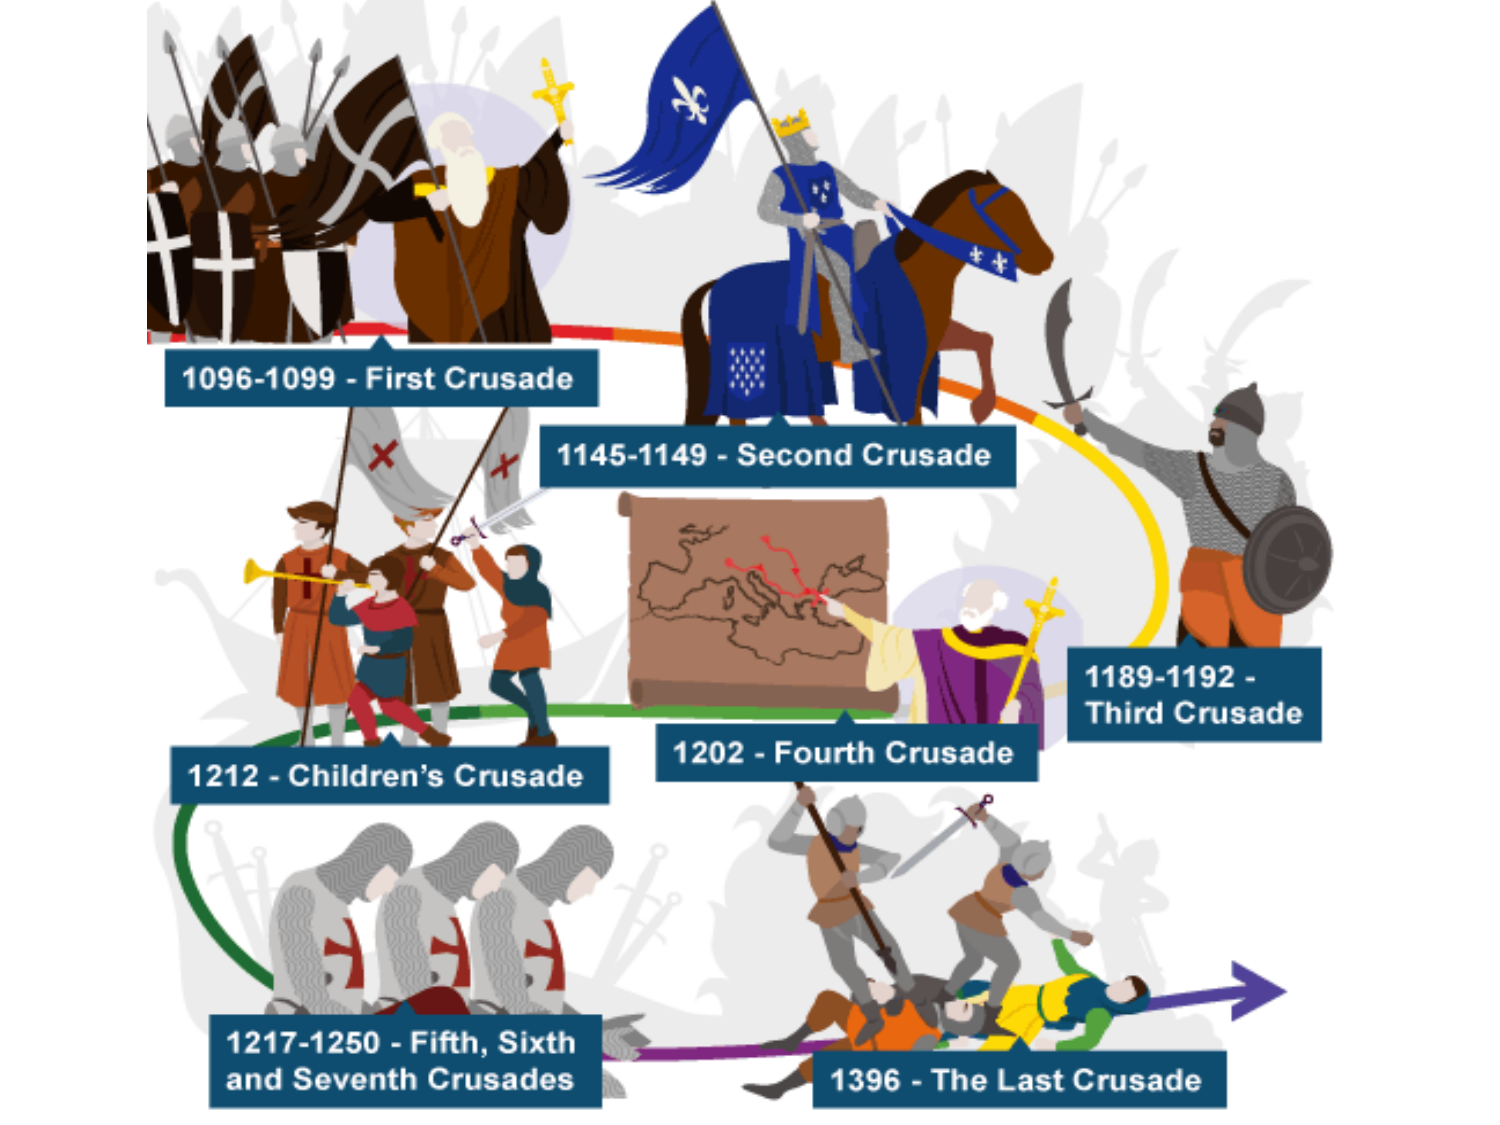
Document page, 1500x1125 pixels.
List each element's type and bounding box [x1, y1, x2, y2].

picture [147, 0, 1341, 1125]
